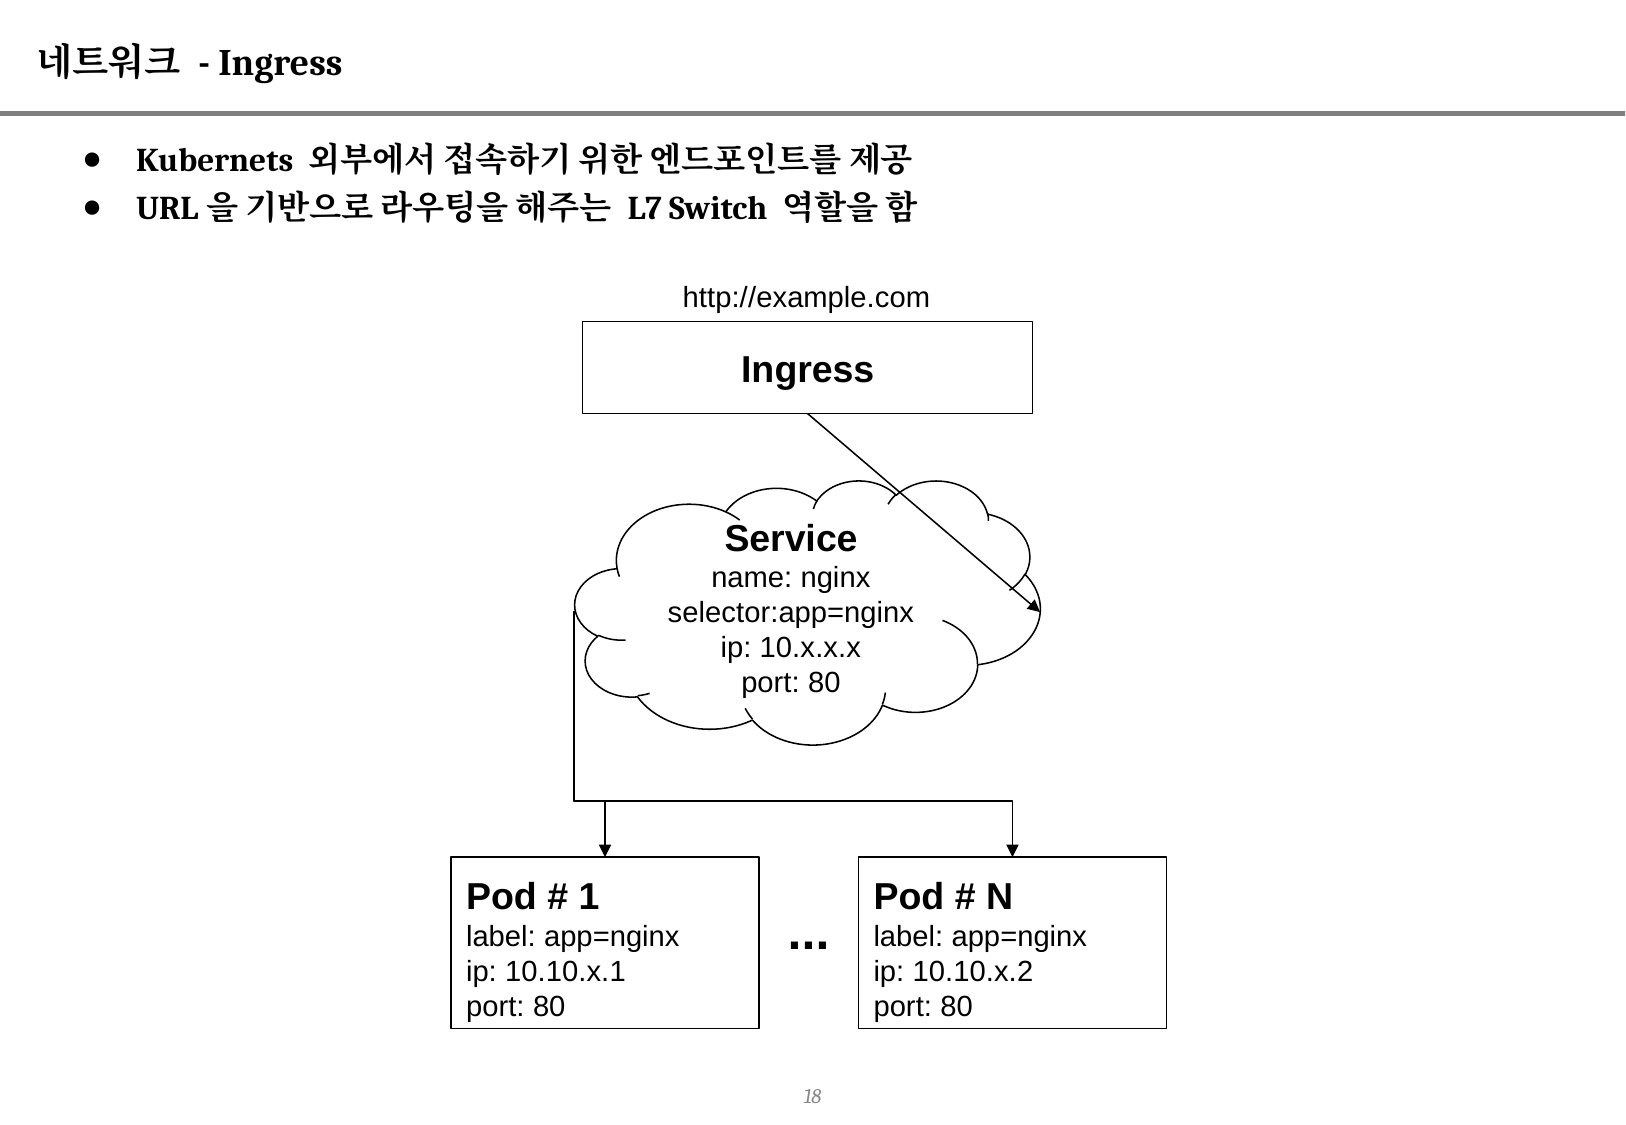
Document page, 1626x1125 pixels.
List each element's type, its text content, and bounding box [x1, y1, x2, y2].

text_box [649, 698, 764, 902]
text_box Pod # 1 label: app=nginx ip: 10.10.x.1 port: 80 [451, 857, 760, 1029]
text_box Pod # N label: app=nginx ip: 10.10.x.2 port: 80 [858, 857, 1167, 1029]
text_box ... [767, 894, 851, 964]
text_box Ingress [582, 321, 1033, 414]
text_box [853, 697, 967, 904]
title 네트워크 - Ingress [21, 30, 1604, 90]
list Kubernets 외부에서 접속하기 위한 엔드포인트를 제공 URL을 기반으로 라우팅을 해주는 L7 Switch 역할을 함 [46, 123, 1582, 244]
text_box Service name: nginx selector:app=nginx ip: 10.x.x.x port: 80 [574, 480, 1041, 746]
text_box http://example.com [667, 263, 953, 323]
